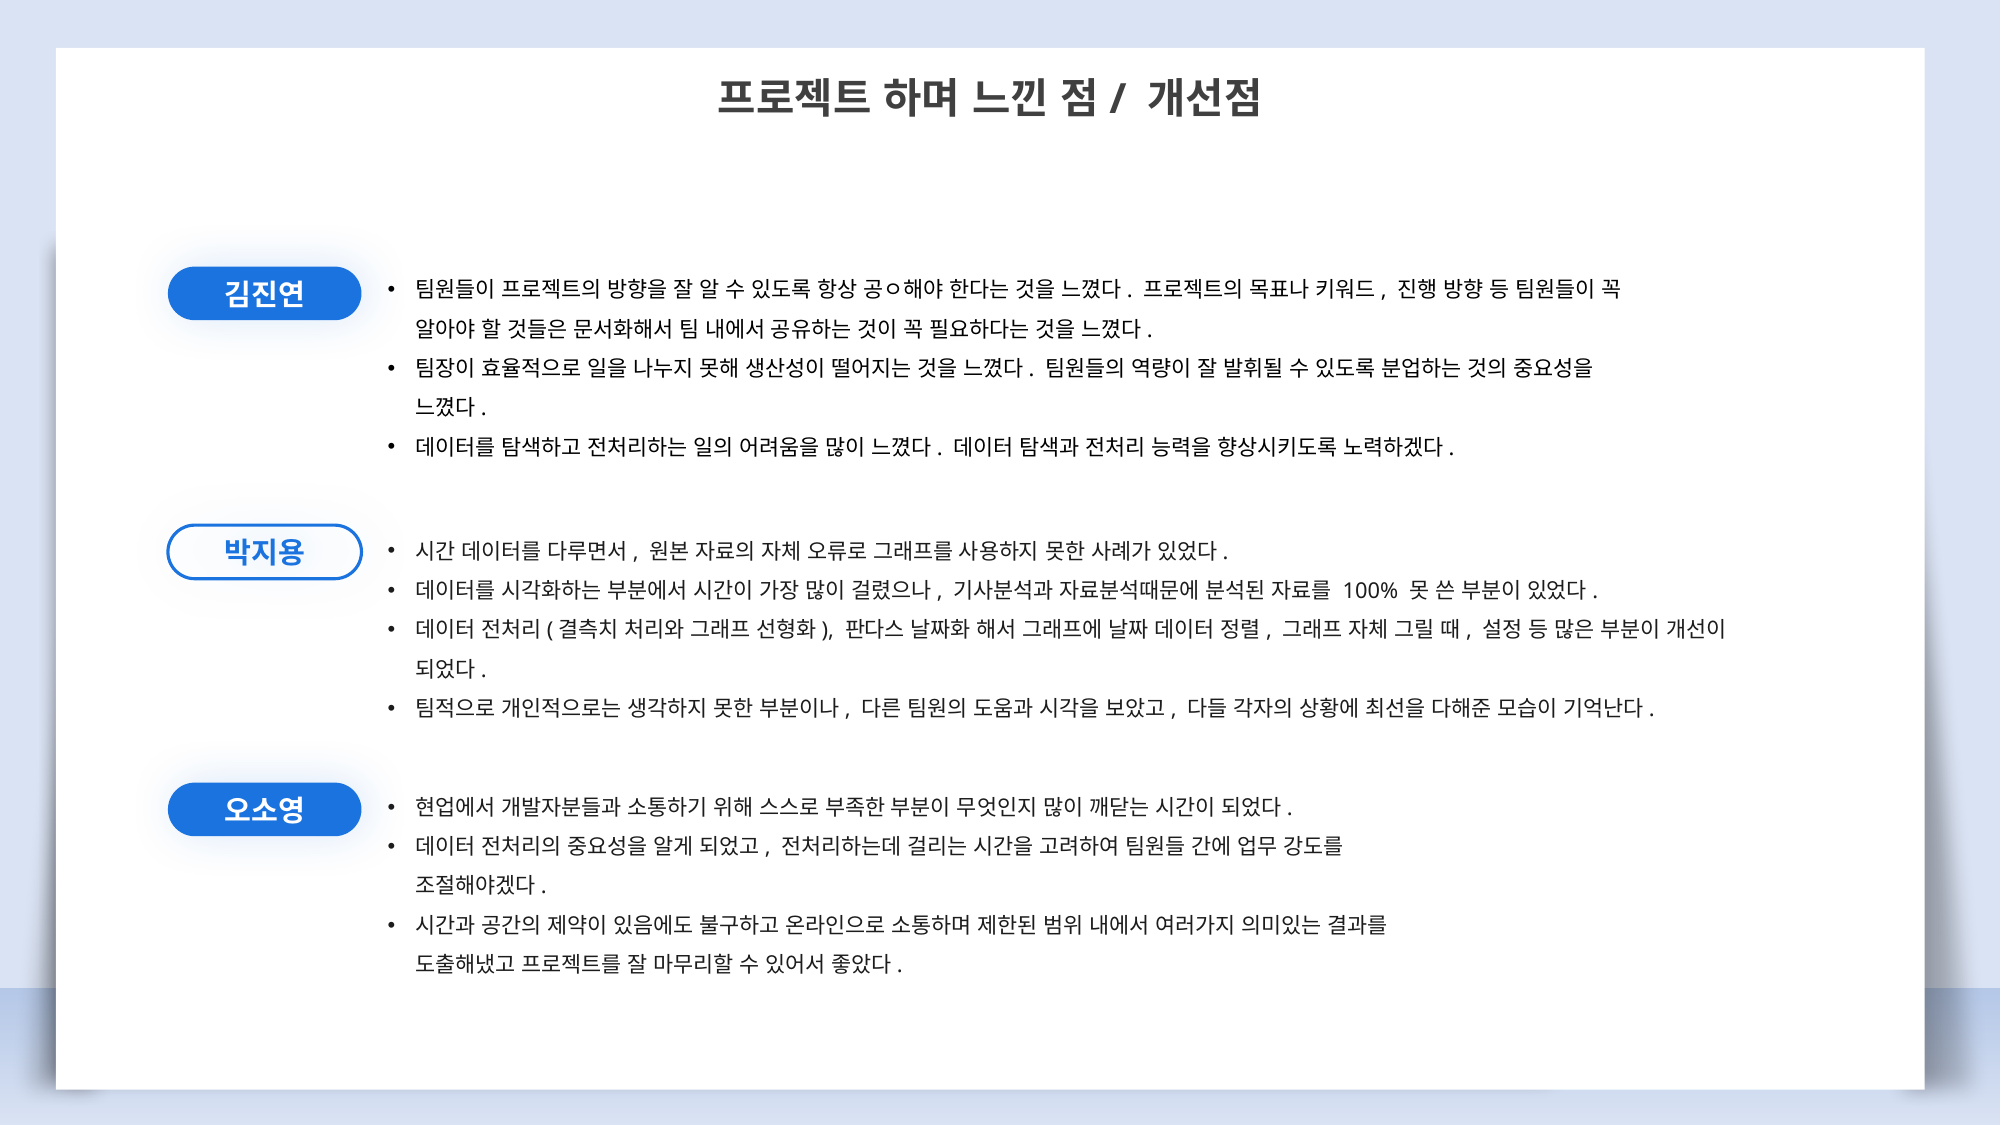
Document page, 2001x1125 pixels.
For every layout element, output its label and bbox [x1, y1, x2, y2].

text_box [0, 0, 2000, 1125]
